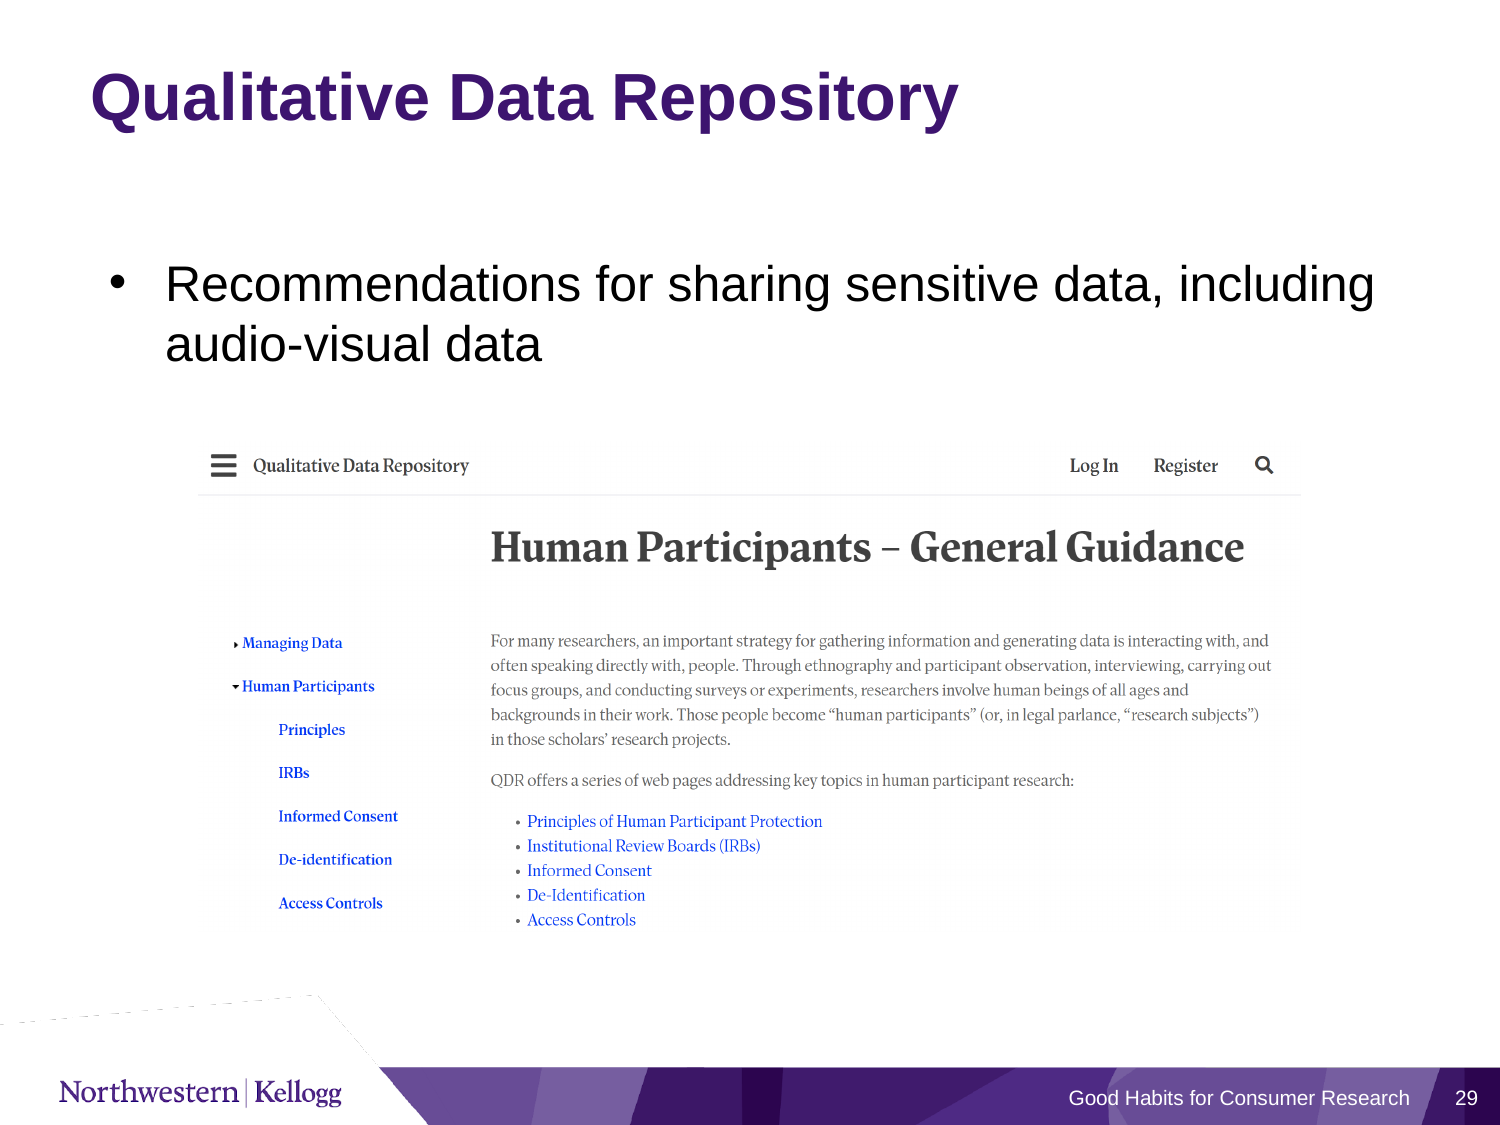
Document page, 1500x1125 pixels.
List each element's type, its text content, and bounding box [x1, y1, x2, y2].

slide_number 29 [1425, 1067, 1494, 1125]
footer Good Habits for Consumer Research [750, 1067, 1425, 1125]
list Recommendations for sharing sensitive data, including audio-visual data [75, 243, 1425, 987]
title Qualitative Data Repository [75, 0, 1425, 188]
picture [0, 0, 1500, 1125]
